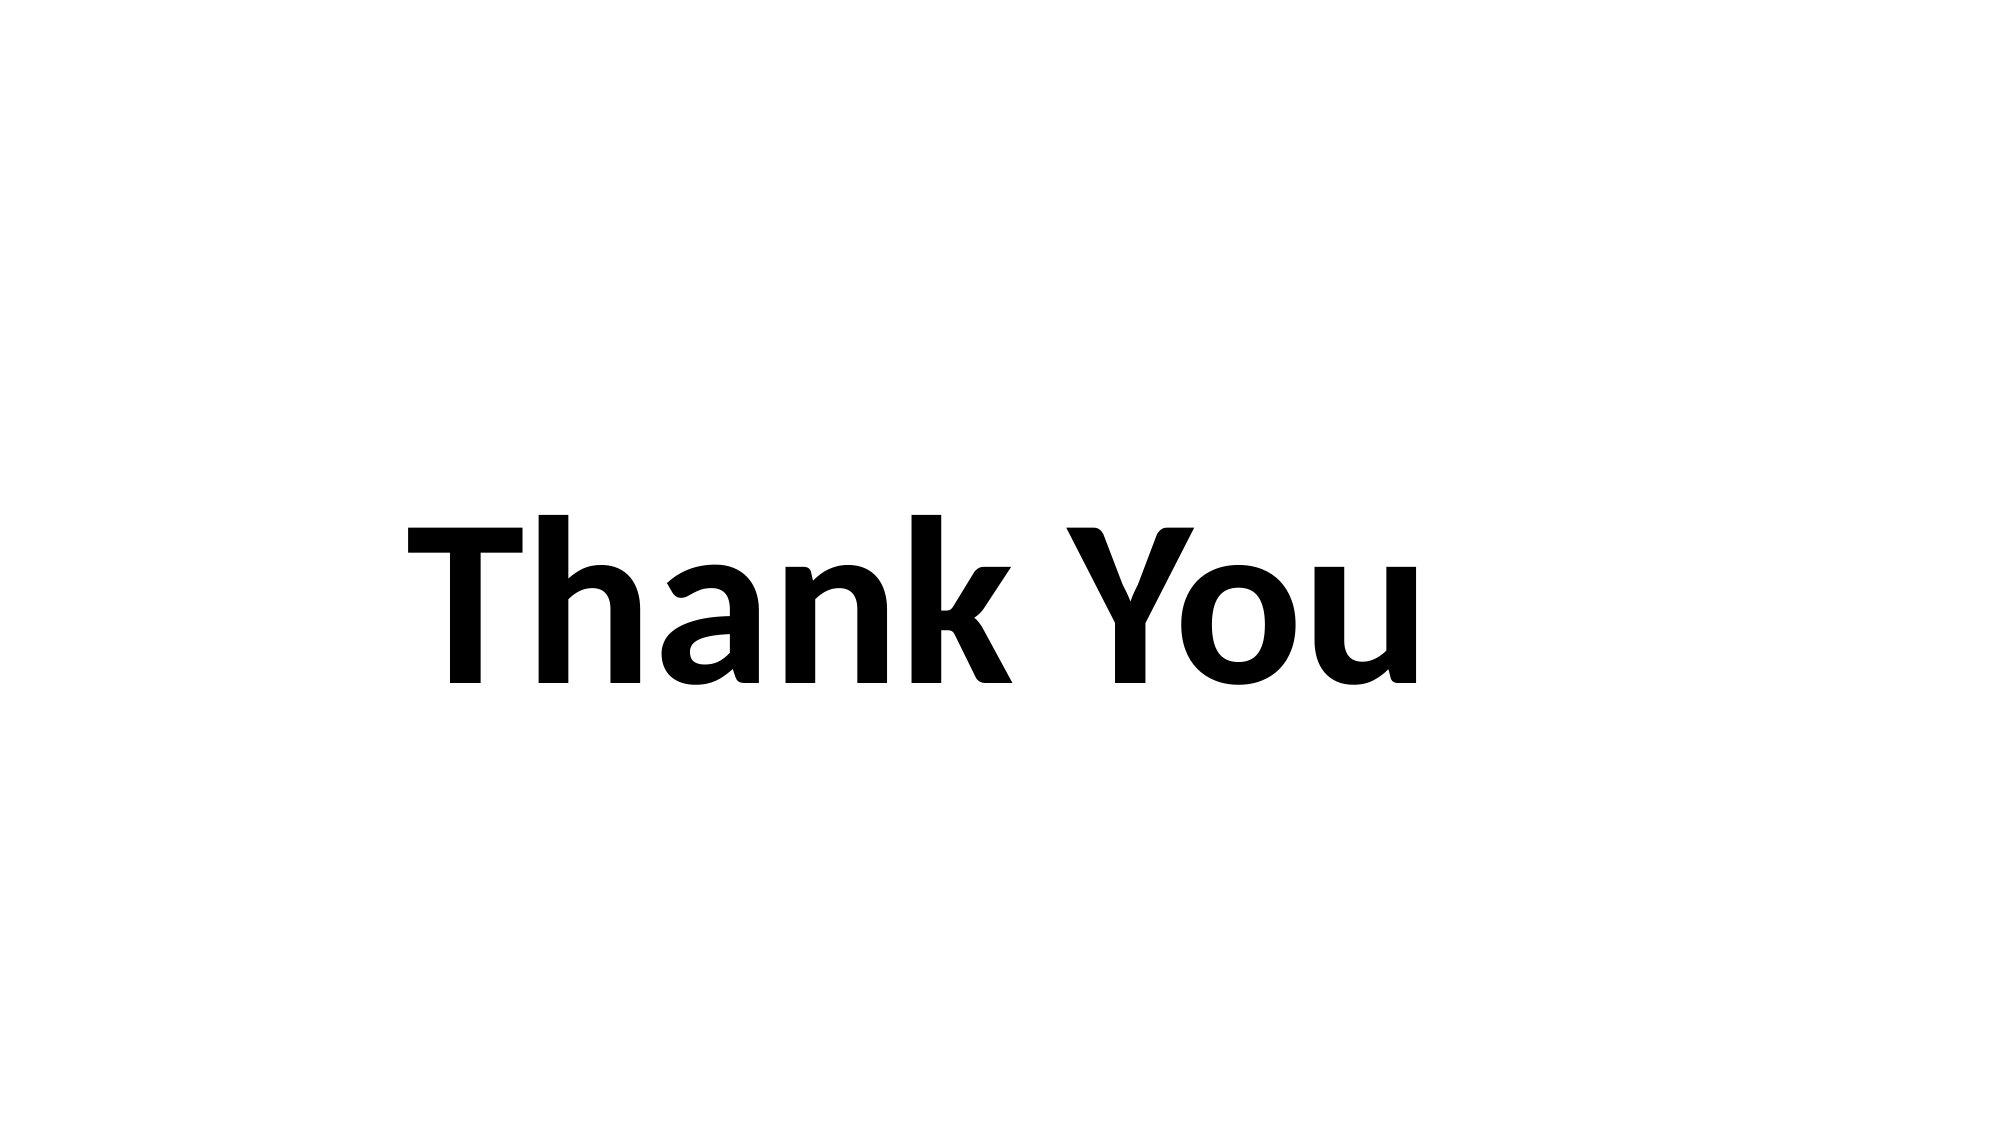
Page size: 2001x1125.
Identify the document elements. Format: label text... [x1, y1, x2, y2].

text_box Thank You [391, 437, 1706, 740]
